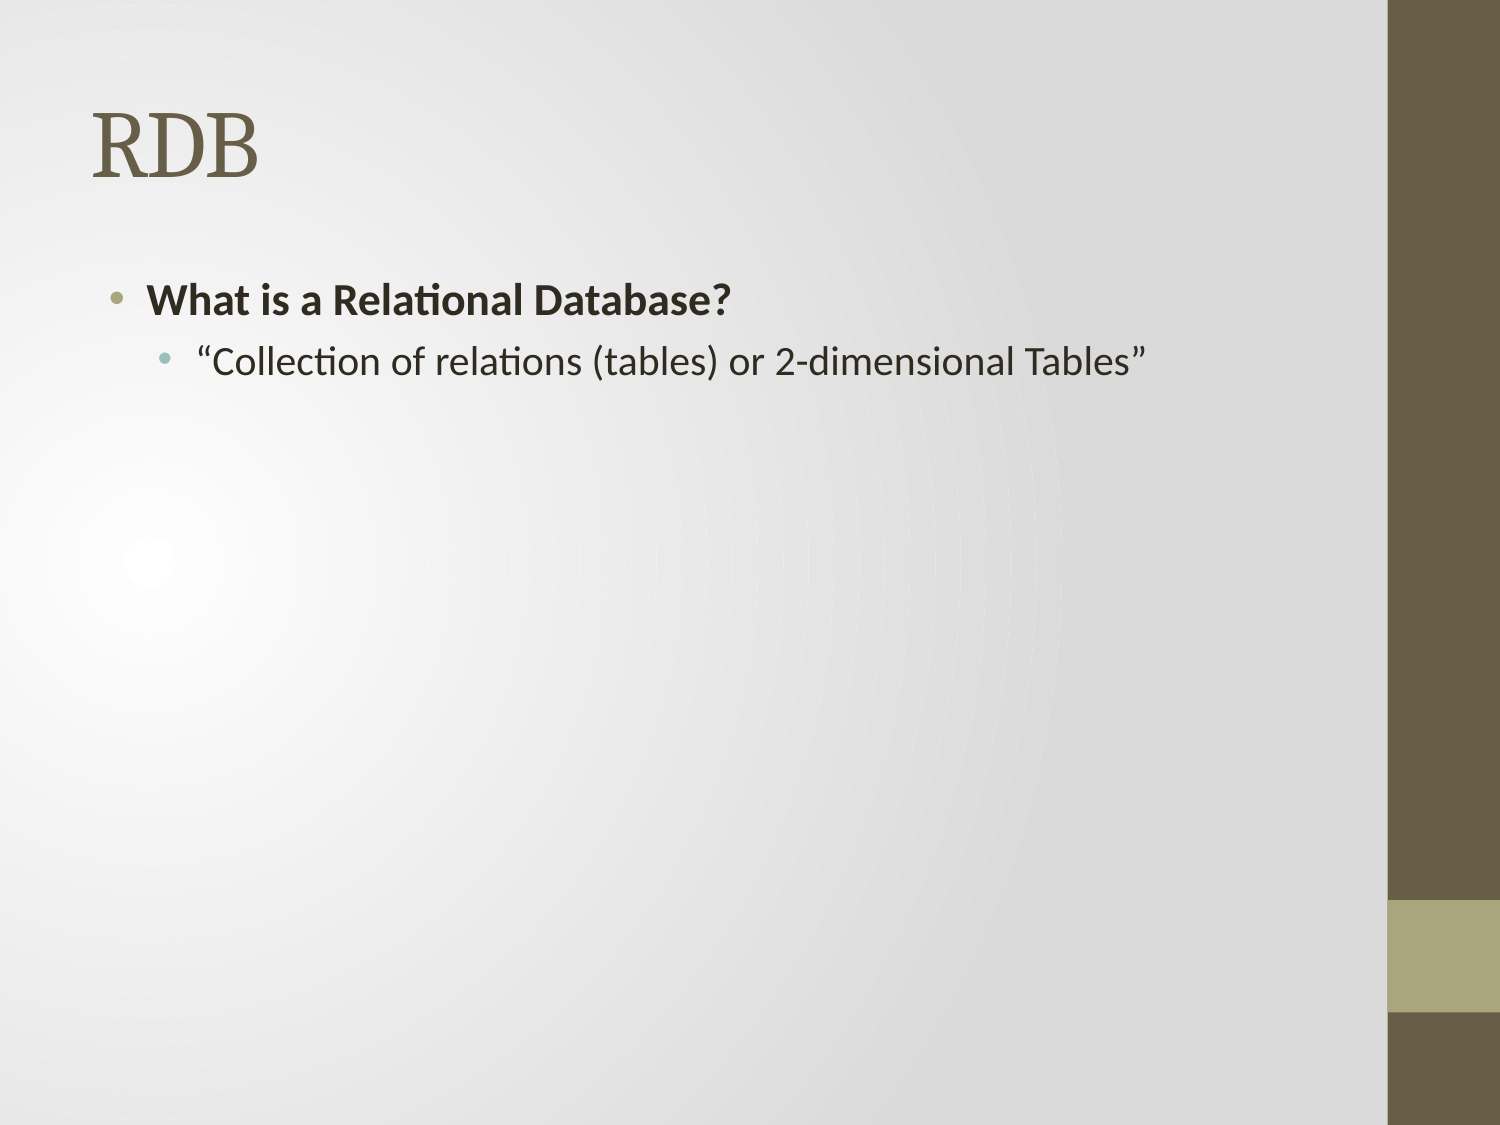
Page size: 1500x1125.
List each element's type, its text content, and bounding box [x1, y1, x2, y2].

list What is a Relational Database? “Collection of relations (tables) or 2-dimensional Tables” [75, 262, 1325, 1050]
title RDB [75, 45, 1325, 233]
